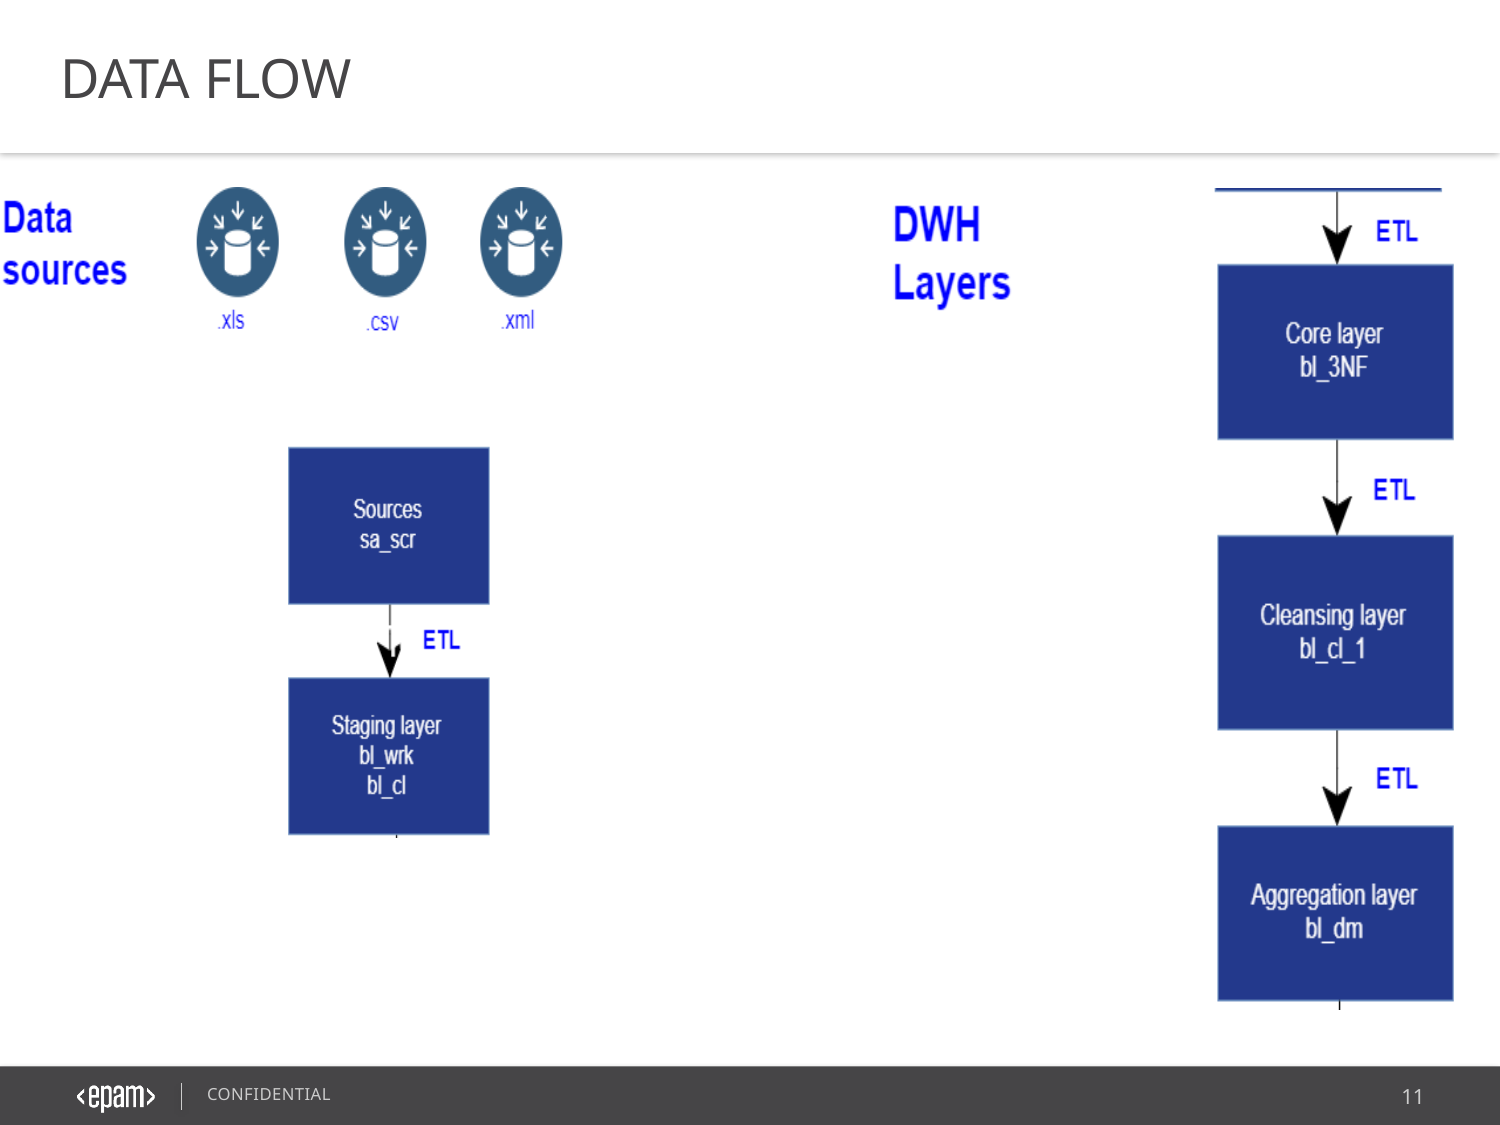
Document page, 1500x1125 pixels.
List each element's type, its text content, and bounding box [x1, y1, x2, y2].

list DATA FLOW [0, 0, 1500, 153]
picture [890, 188, 1500, 1010]
picture [0, 187, 888, 838]
picture [76, 1085, 155, 1113]
